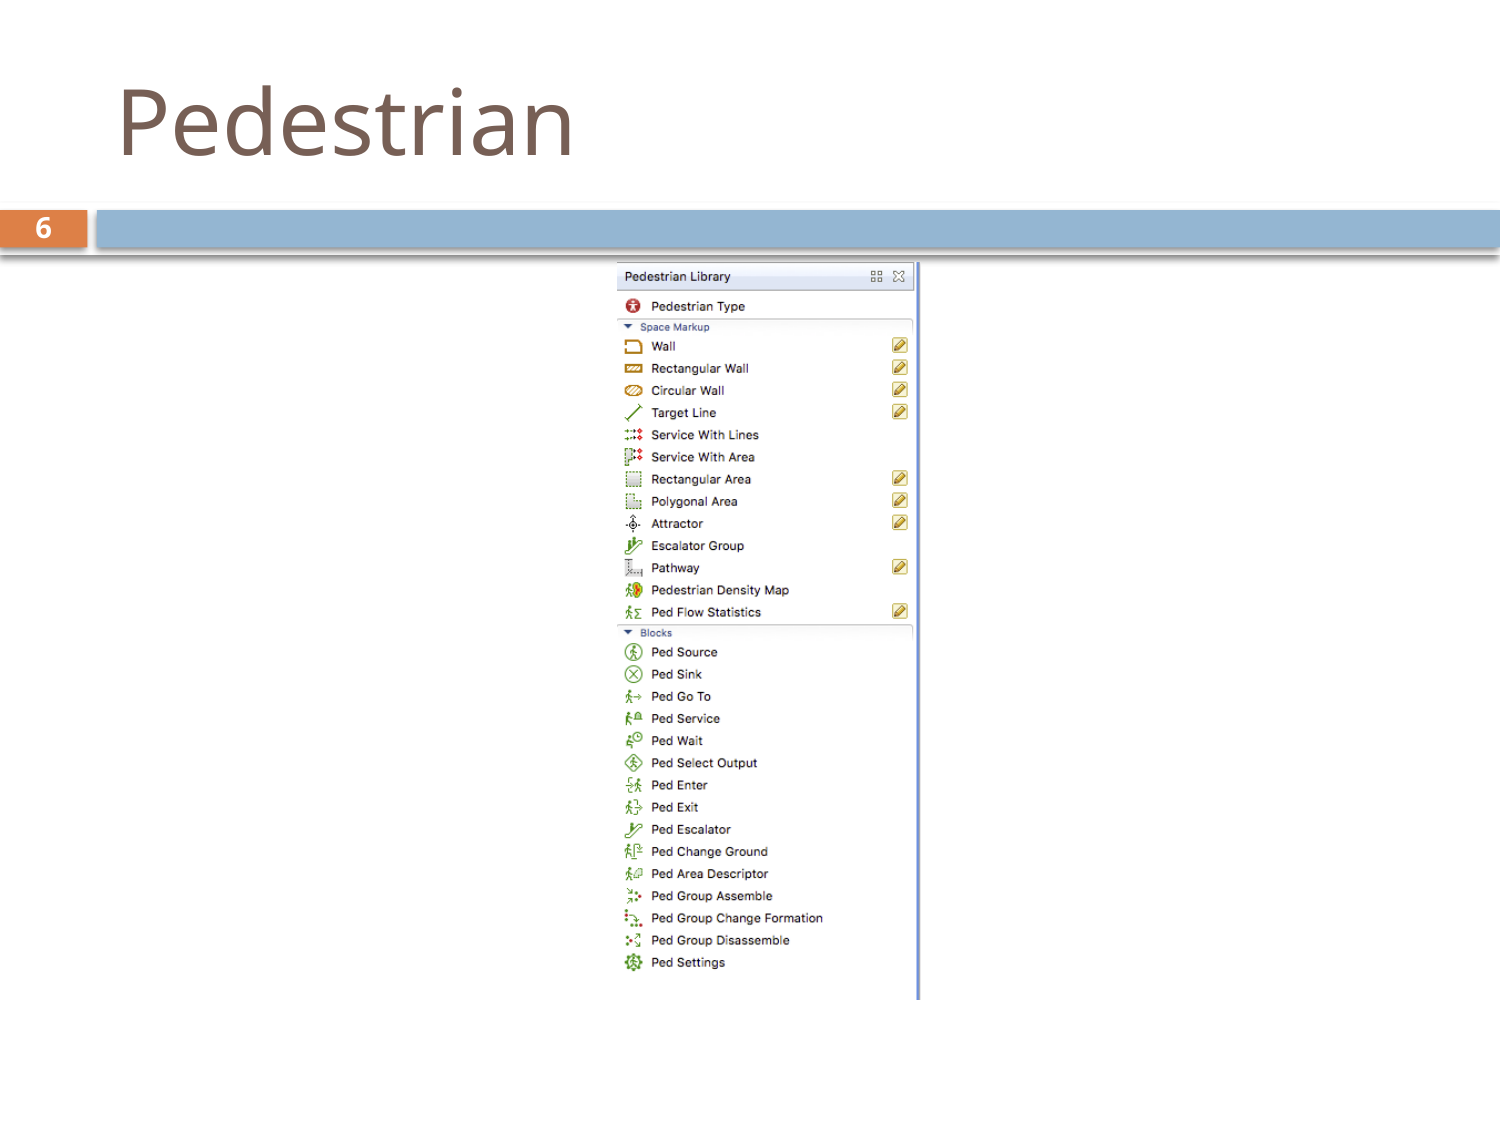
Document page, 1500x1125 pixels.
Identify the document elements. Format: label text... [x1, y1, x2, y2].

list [100, 262, 1439, 1001]
slide_number 6 [0, 208, 88, 249]
title Pedestrian [100, 37, 1438, 200]
